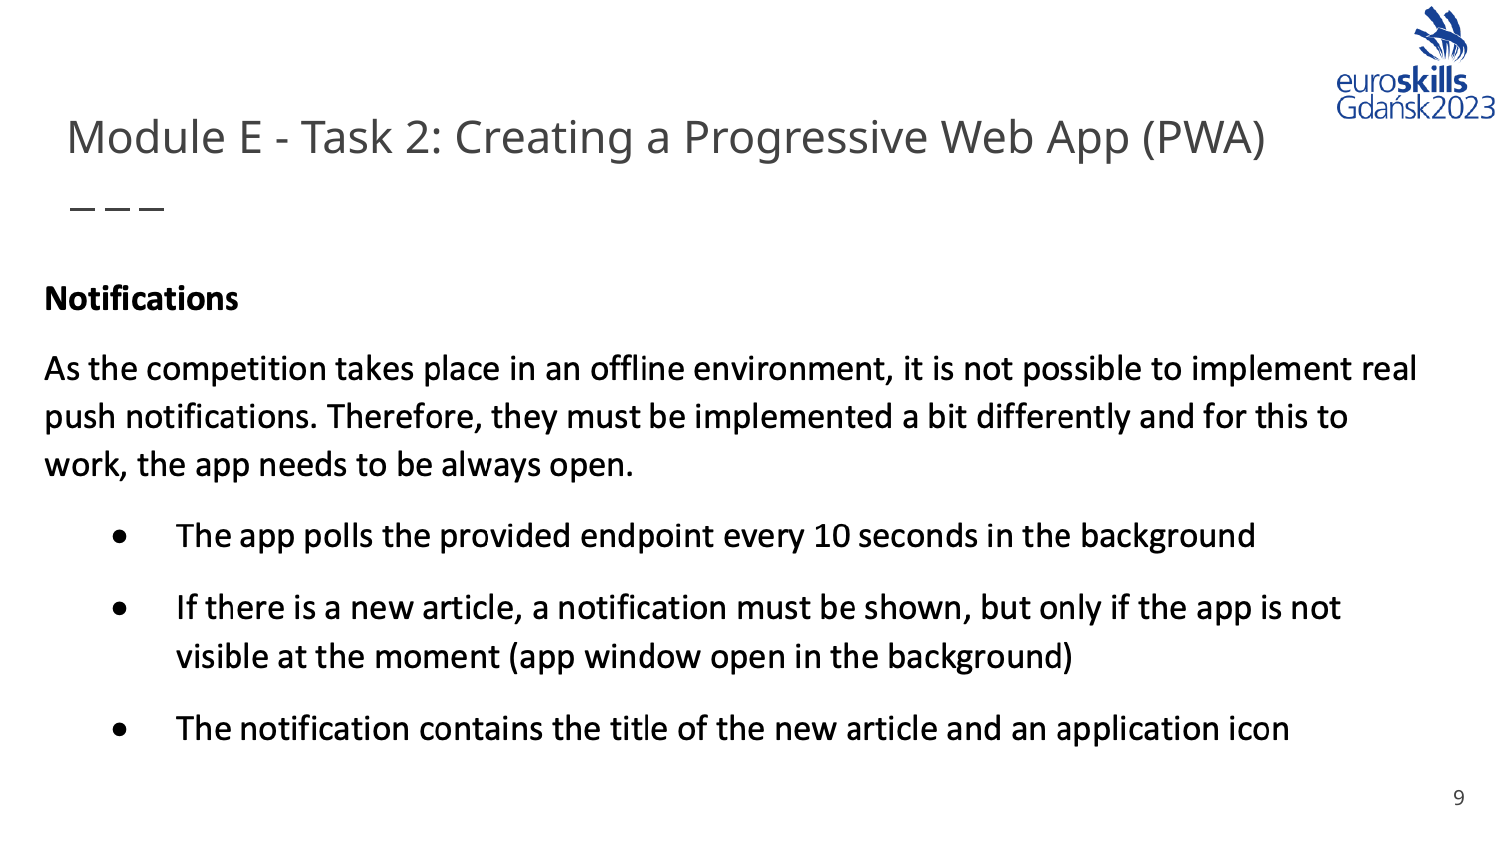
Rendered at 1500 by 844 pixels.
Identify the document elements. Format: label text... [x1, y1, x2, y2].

picture [1337, 6, 1495, 119]
title Module E - Task 2: Creating a Progressive Web App (PWA) [51, 61, 1449, 182]
slide_number ‹#› [1389, 764, 1480, 830]
picture [24, 270, 1476, 783]
